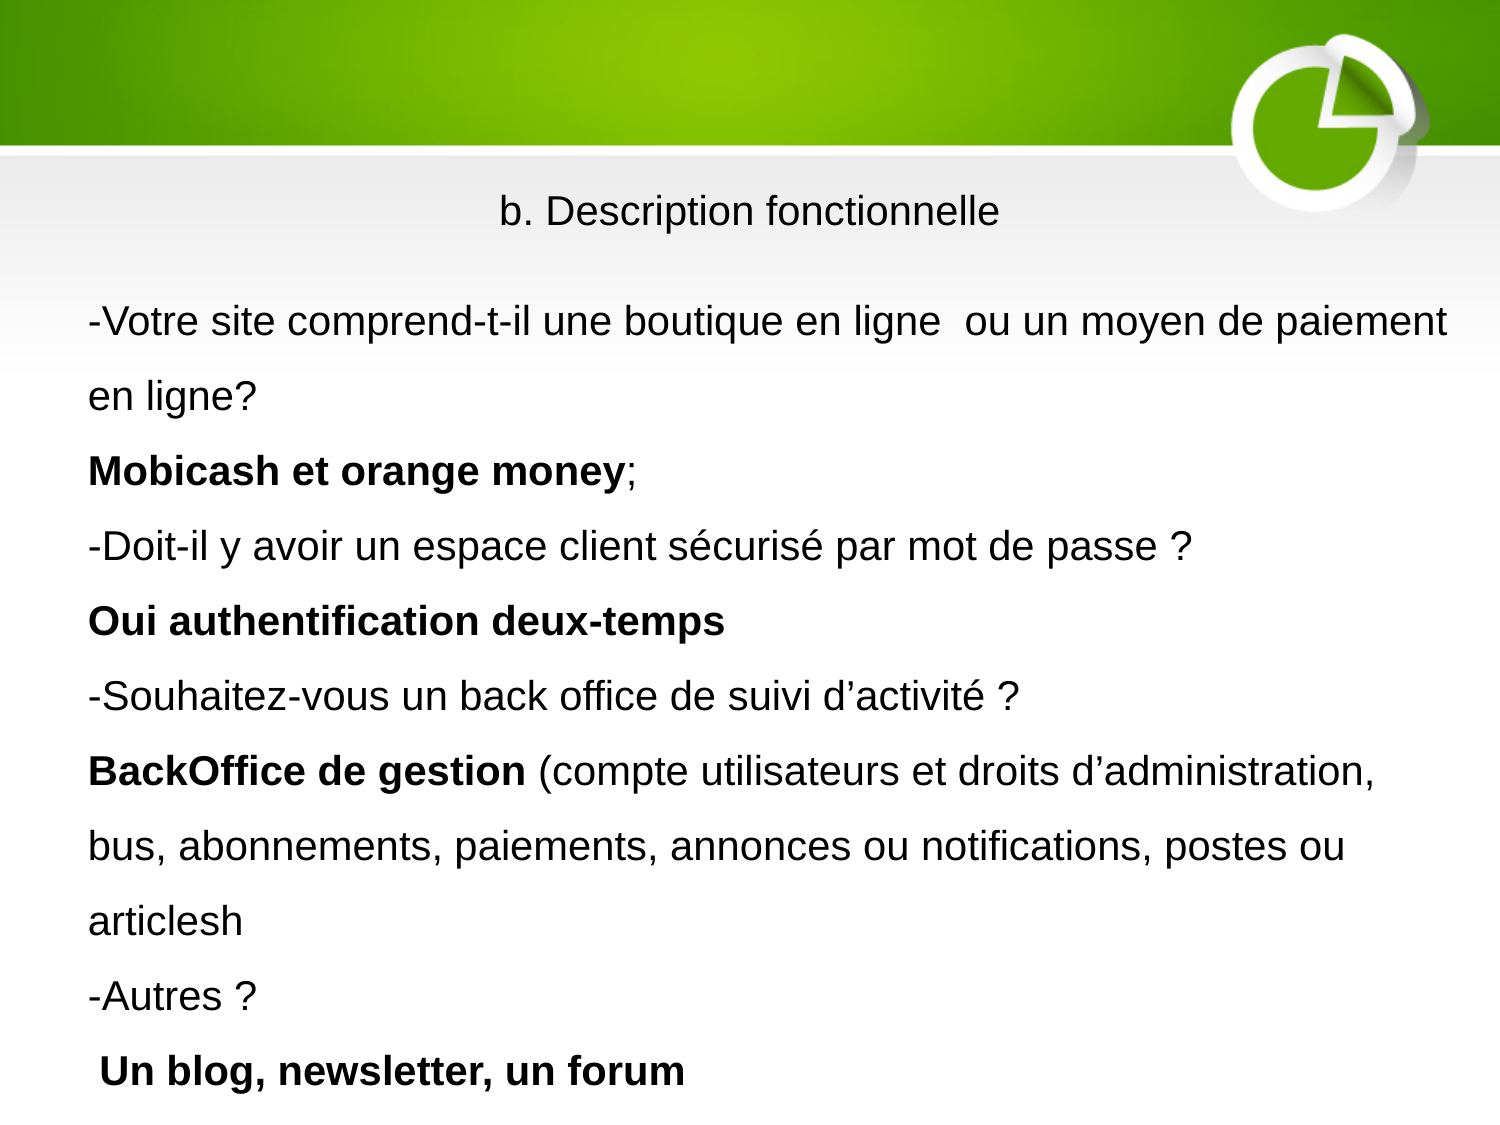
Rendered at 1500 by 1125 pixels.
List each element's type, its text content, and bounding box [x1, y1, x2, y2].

text_box -Votre site comprend-t-il une boutique en ligne ou un moyen de paiement en ligne? Mobicash et orange money; -Doit-il y avoir un espace client sécurisé par mot de passe ? Oui authentification deux-temps -Souhaitez-vous un back office de suivi d’activité ? BackOffice de gestion (compte utilisateurs et droits d’administration, bus, abonnements, paiements, annonces ou notifications, postes ou articlesh -Autres ? Un blog, newsletter, un forum [73, 260, 1464, 1101]
text_box b. Description fonctionnelle [133, 151, 1367, 242]
picture [0, 0, 1500, 1125]
